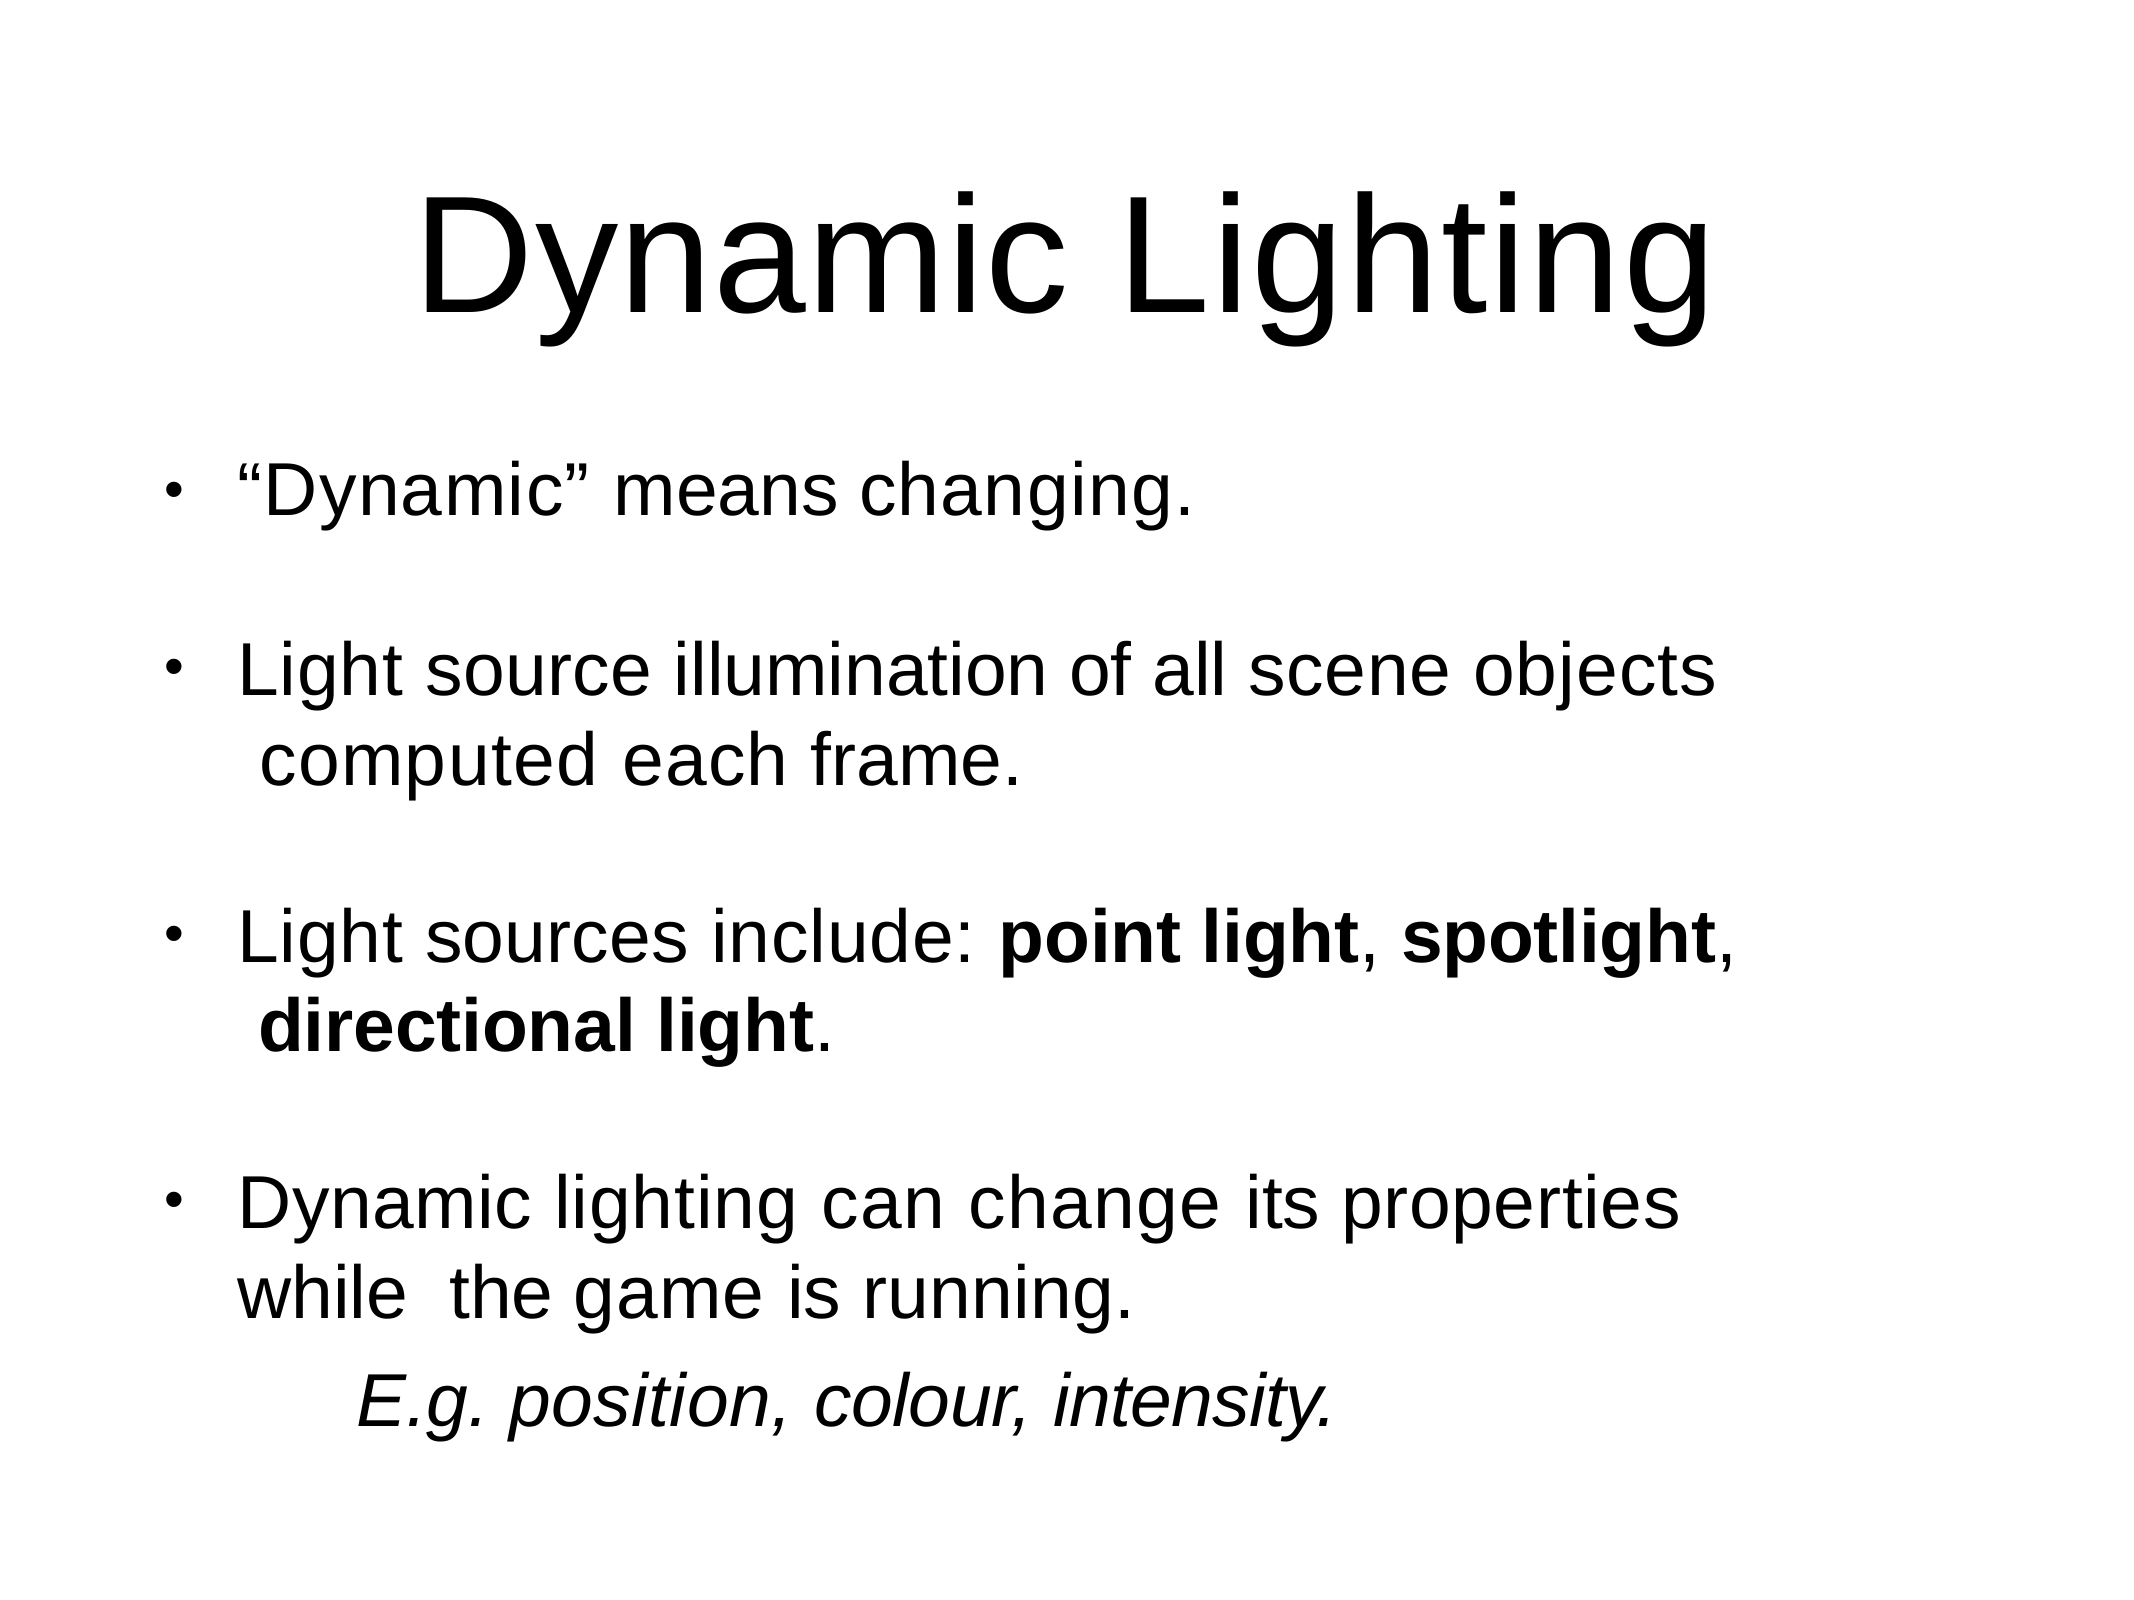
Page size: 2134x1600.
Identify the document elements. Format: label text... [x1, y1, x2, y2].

text_box Light source illumination of all scene objects computed each frame. [235, 620, 1723, 801]
text_box • [162, 629, 195, 697]
text_box Dynamic lighting can change its properties while the game is running. E.g. position, colour, intensity. [235, 1154, 1874, 1442]
text_box Light sources include: point light, spotlight, directional light. [235, 887, 1743, 1067]
text_box “Dynamic” means changing. [235, 440, 1199, 531]
title Dynamic Lighting [166, 80, 1967, 413]
text_box • [162, 1162, 195, 1231]
text_box • [162, 895, 195, 964]
text_box • [162, 452, 195, 520]
